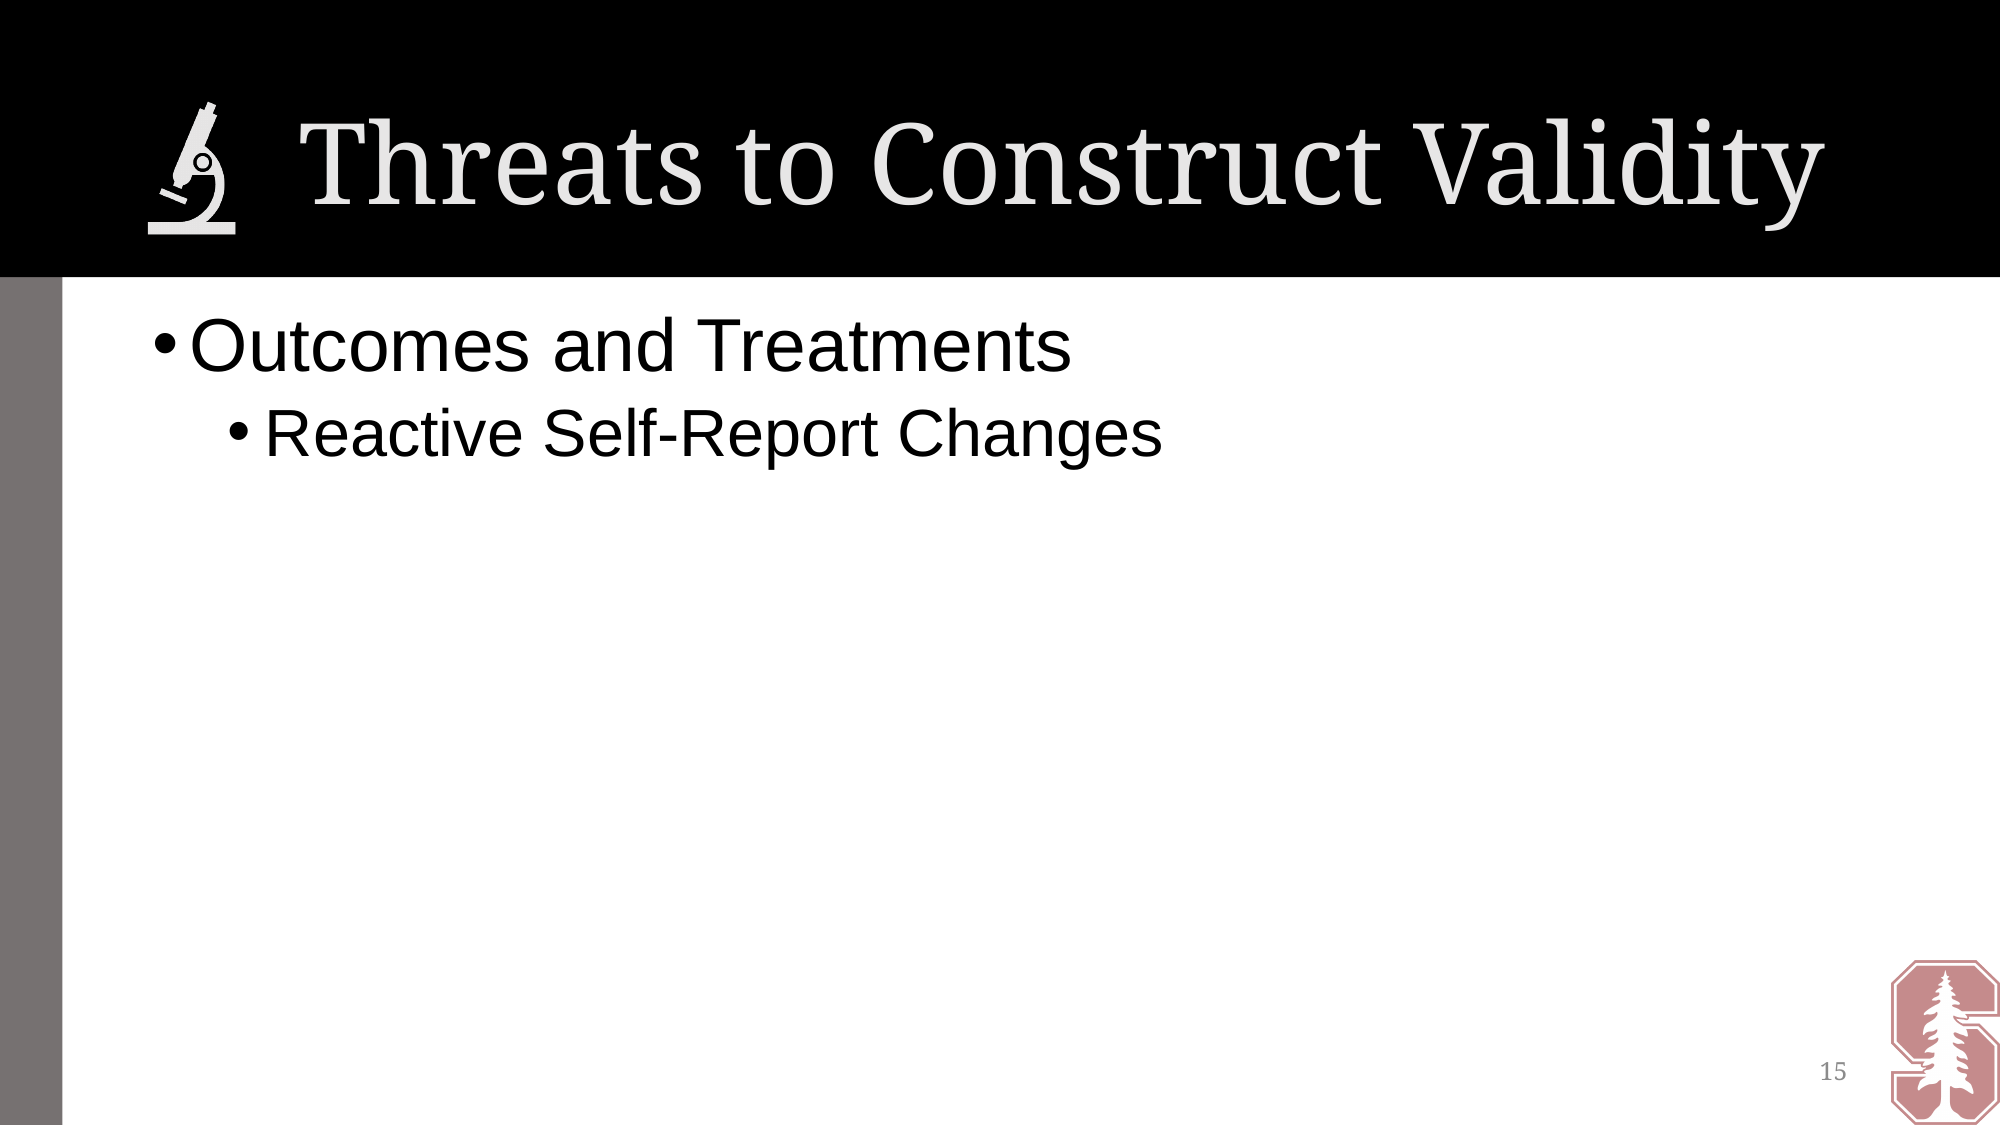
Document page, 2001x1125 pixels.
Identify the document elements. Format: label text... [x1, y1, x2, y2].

list Outcomes and Treatments Reactive Self-Report Changes [137, 299, 1863, 1014]
slide_number 15 [1412, 1042, 1863, 1103]
title Threats to Construct Validity [137, 59, 1863, 278]
picture [116, 93, 267, 244]
